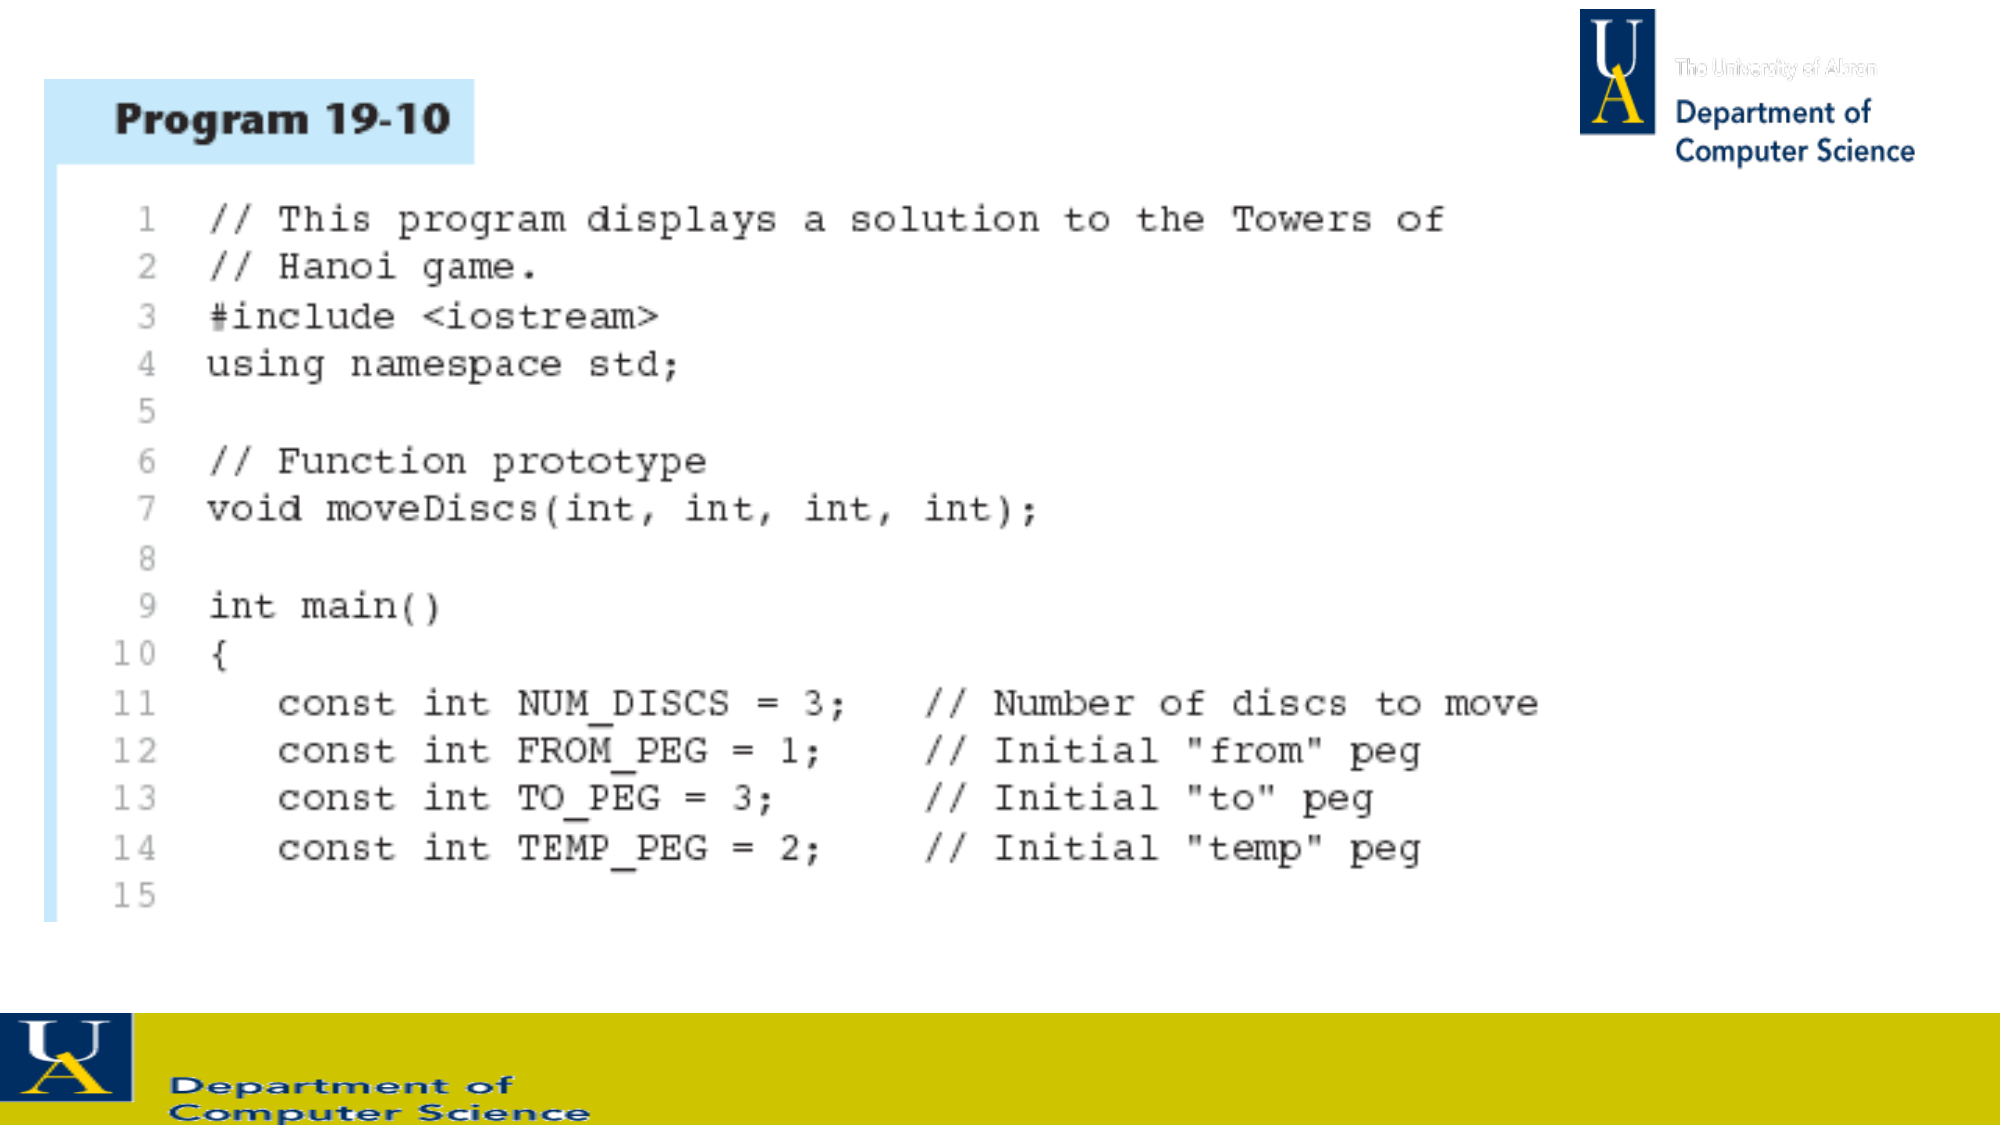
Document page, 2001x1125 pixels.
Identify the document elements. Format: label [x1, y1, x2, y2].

picture [0, 1013, 2000, 1125]
picture [1580, 9, 2001, 198]
picture [44, 79, 1577, 922]
